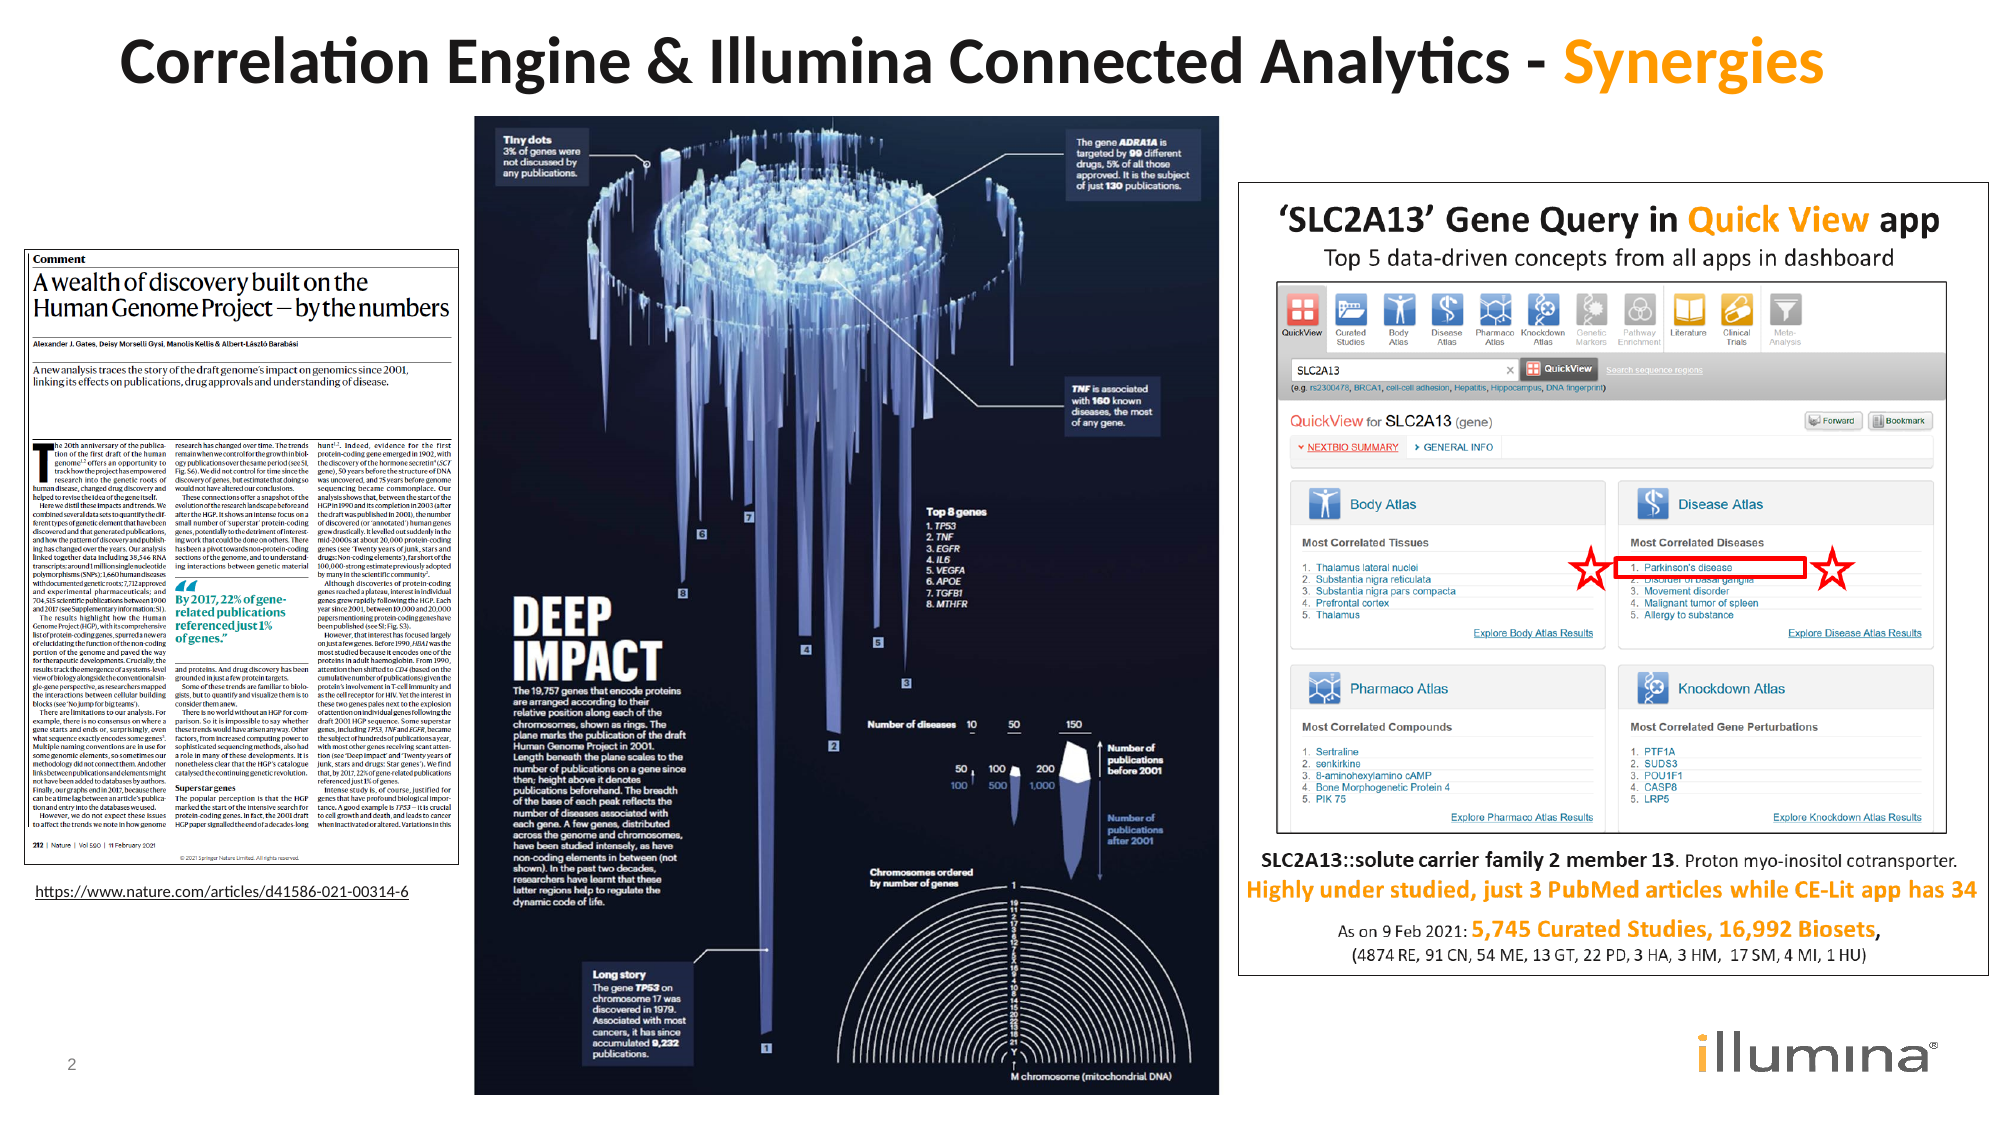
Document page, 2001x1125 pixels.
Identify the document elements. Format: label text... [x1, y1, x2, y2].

picture [1698, 1031, 1938, 1072]
picture [473, 115, 1224, 1095]
text_box https://www.nature.com/articles/d41586-021-00314-6 [20, 873, 439, 909]
text_box Correlation Engine & Illumina Connected Analytics - Synergies [75, 8, 1872, 104]
picture [1238, 182, 1990, 977]
picture [23, 249, 459, 865]
